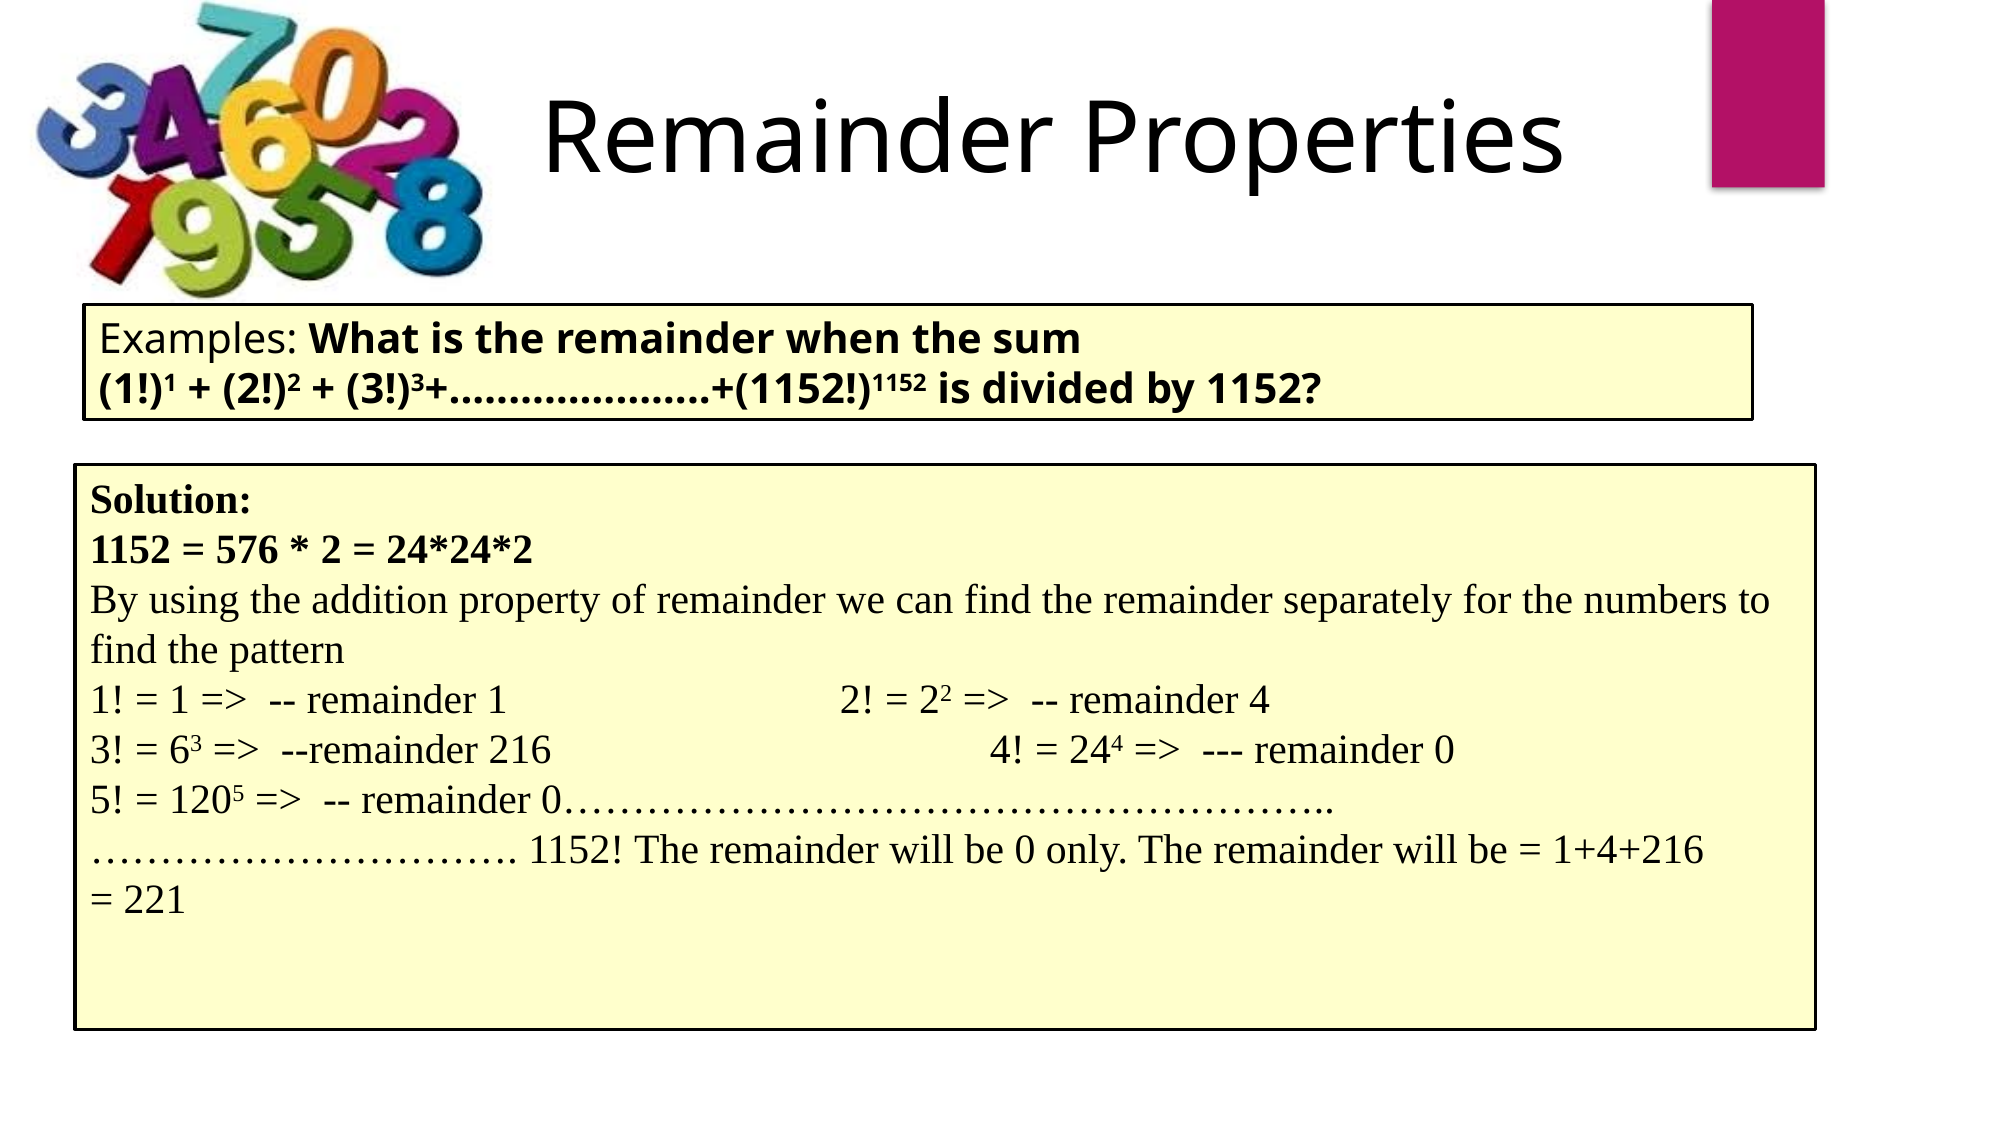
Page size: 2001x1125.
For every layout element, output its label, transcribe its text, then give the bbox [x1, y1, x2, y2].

picture [0, 0, 552, 305]
text_box Examples: What is the remainder when the sum (1!)1 + (2!)2 + (3!)3+..………………..+(1152!)1152 is divided by 1152? [82, 303, 1754, 421]
text_box Remainder Properties [556, 65, 1603, 200]
